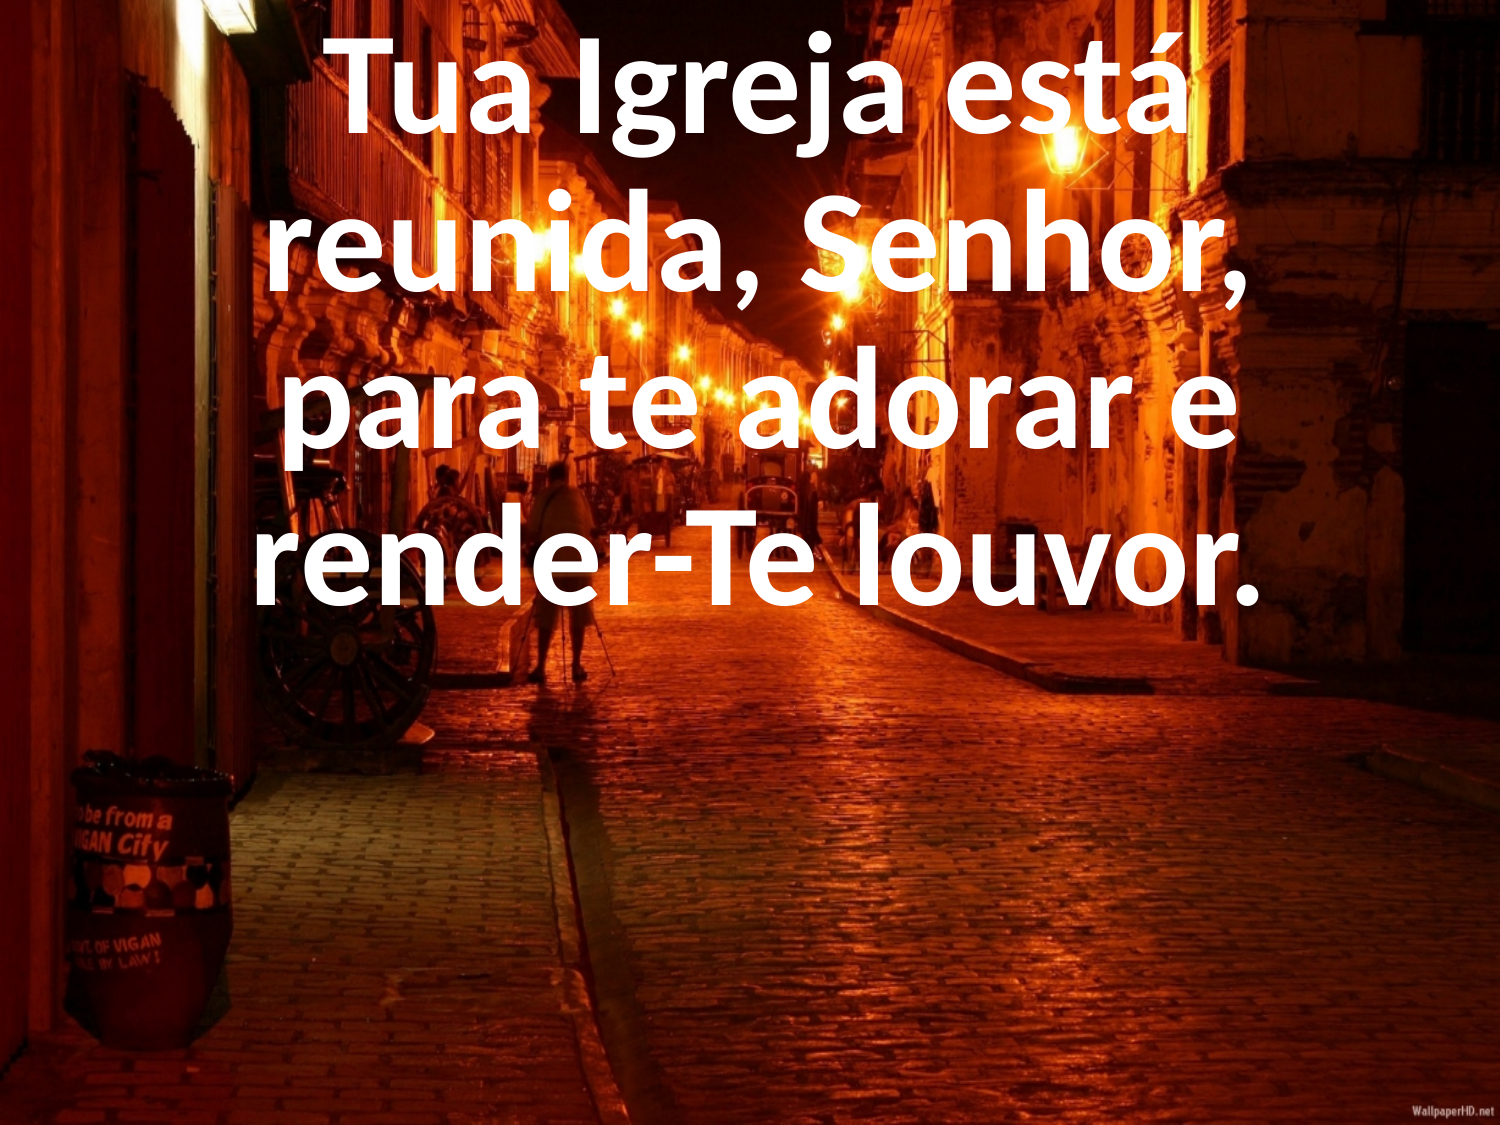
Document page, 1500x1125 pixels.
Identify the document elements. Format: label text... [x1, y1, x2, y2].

text_box Tua Igreja está reunida, Senhor, para te adorar e render-Te louvor. [112, 0, 1406, 645]
picture [0, 0, 1500, 1125]
